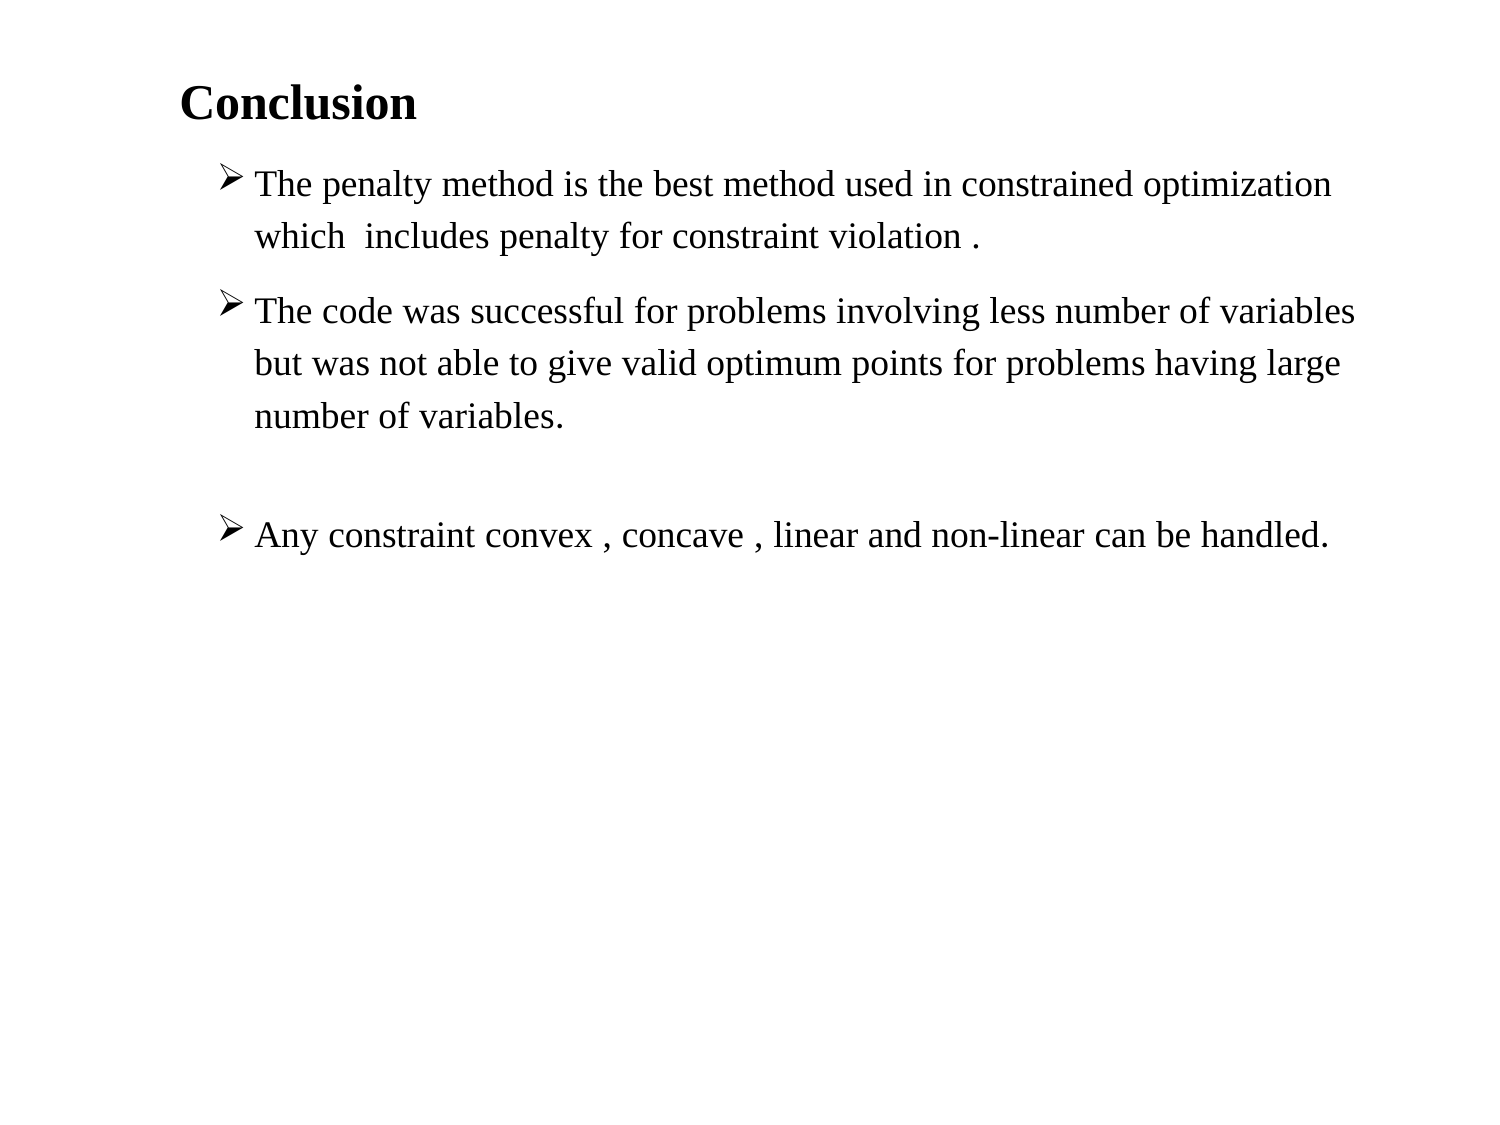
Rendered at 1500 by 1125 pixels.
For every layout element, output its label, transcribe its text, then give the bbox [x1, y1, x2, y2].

text_box Conclusion The penalty method is the best method used in constrained optimization which includes penalty for constraint violation . The code was successful for problems involving less number of variables but was not able to give valid optimum points for problems having large number of variables. Any constraint convex , concave , linear and non-linear can be handled. [162, 62, 1388, 563]
